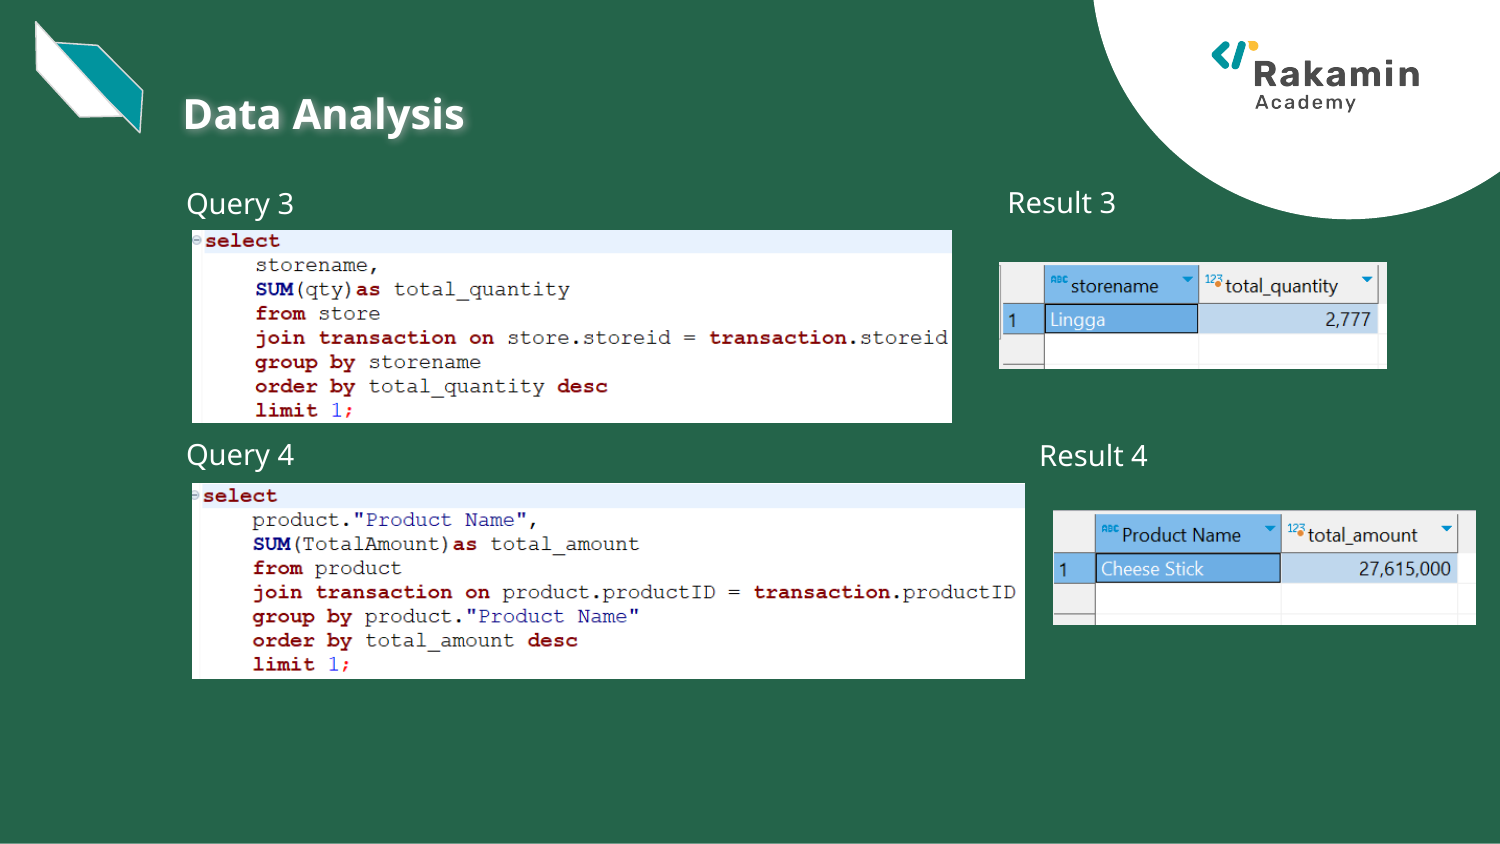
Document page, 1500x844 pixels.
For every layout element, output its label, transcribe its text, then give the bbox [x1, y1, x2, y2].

text_box Data Analysis [34, 73, 613, 154]
text_box Query 3 [171, 178, 314, 368]
text_box Result 4 [1024, 429, 1224, 620]
picture [1200, 30, 1431, 120]
picture [191, 483, 1025, 679]
text_box [0, 0, 1500, 844]
picture [999, 262, 1388, 369]
picture [1053, 510, 1476, 625]
text_box Result 3 [992, 176, 1148, 367]
text_box [1093, 0, 1500, 220]
text_box Query 4 [171, 428, 346, 618]
picture [191, 230, 952, 423]
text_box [31, 18, 144, 130]
